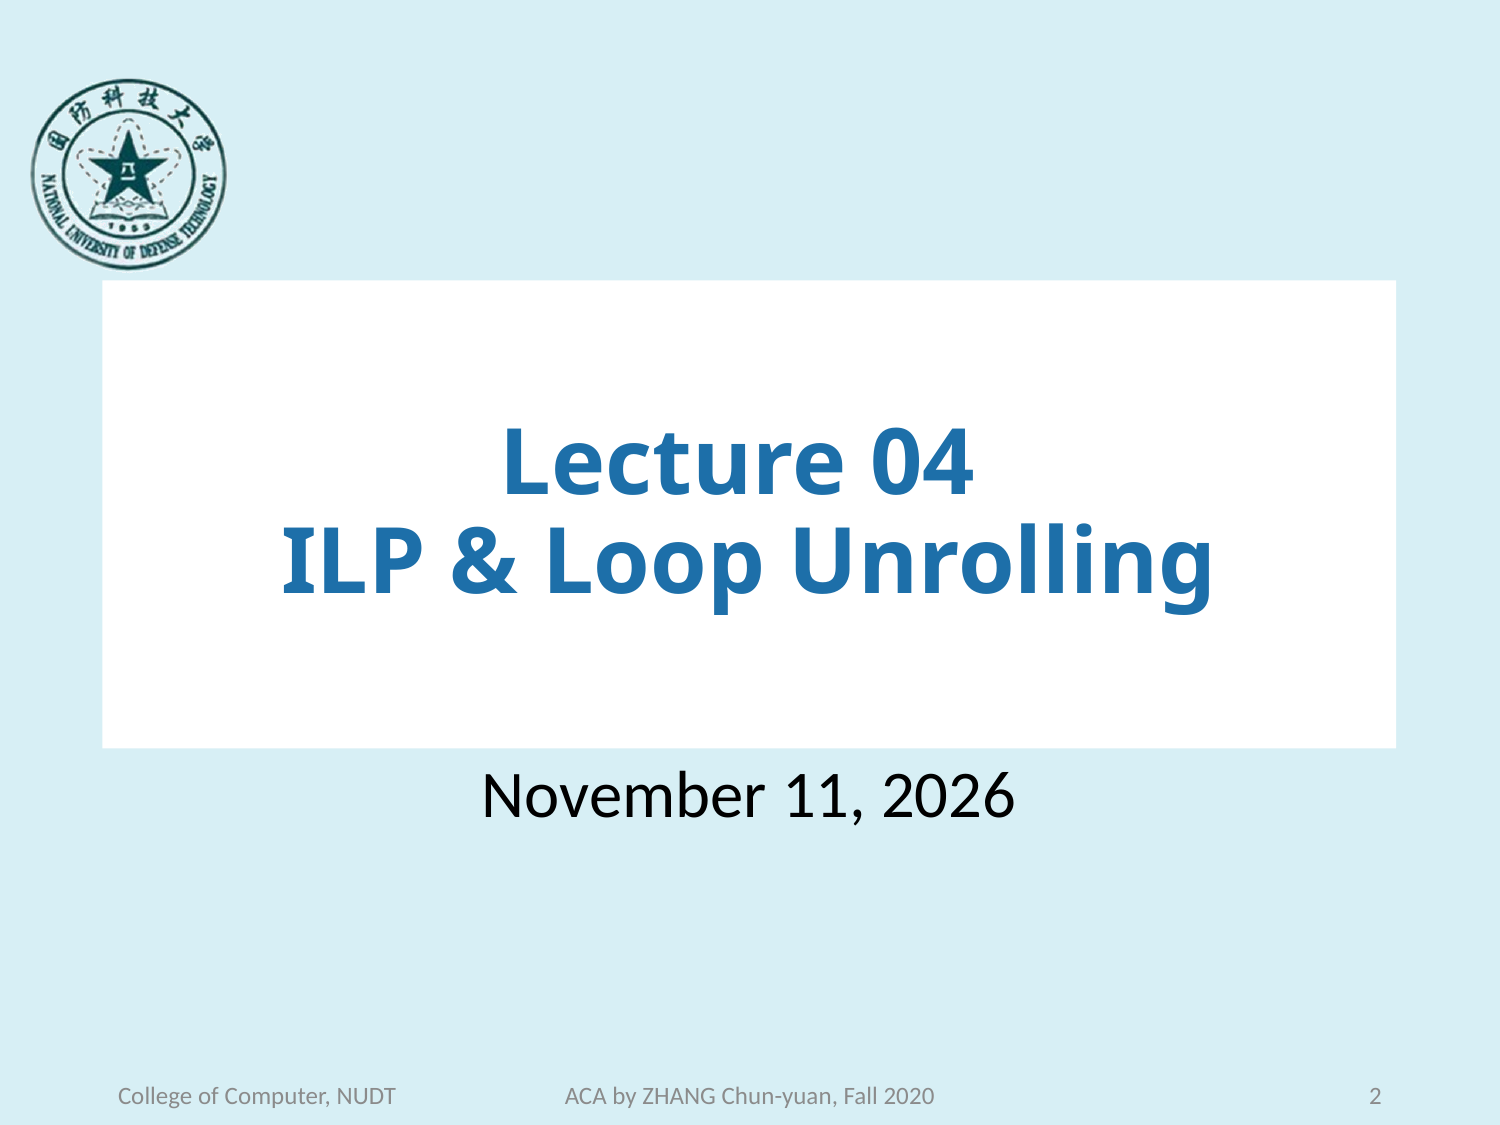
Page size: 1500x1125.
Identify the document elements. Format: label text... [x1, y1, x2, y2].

picture [24, 76, 231, 277]
footer ACA by ZHANG Chun-yuan, Fall 2020 [496, 1064, 1004, 1125]
slide_number 2 [1059, 1064, 1397, 1125]
slide_number College of Computer, NUDT [103, 1064, 441, 1125]
title Lecture 04 ILP & Loop Unrolling [102, 280, 1397, 749]
list November 3, 2020 [102, 752, 1397, 999]
